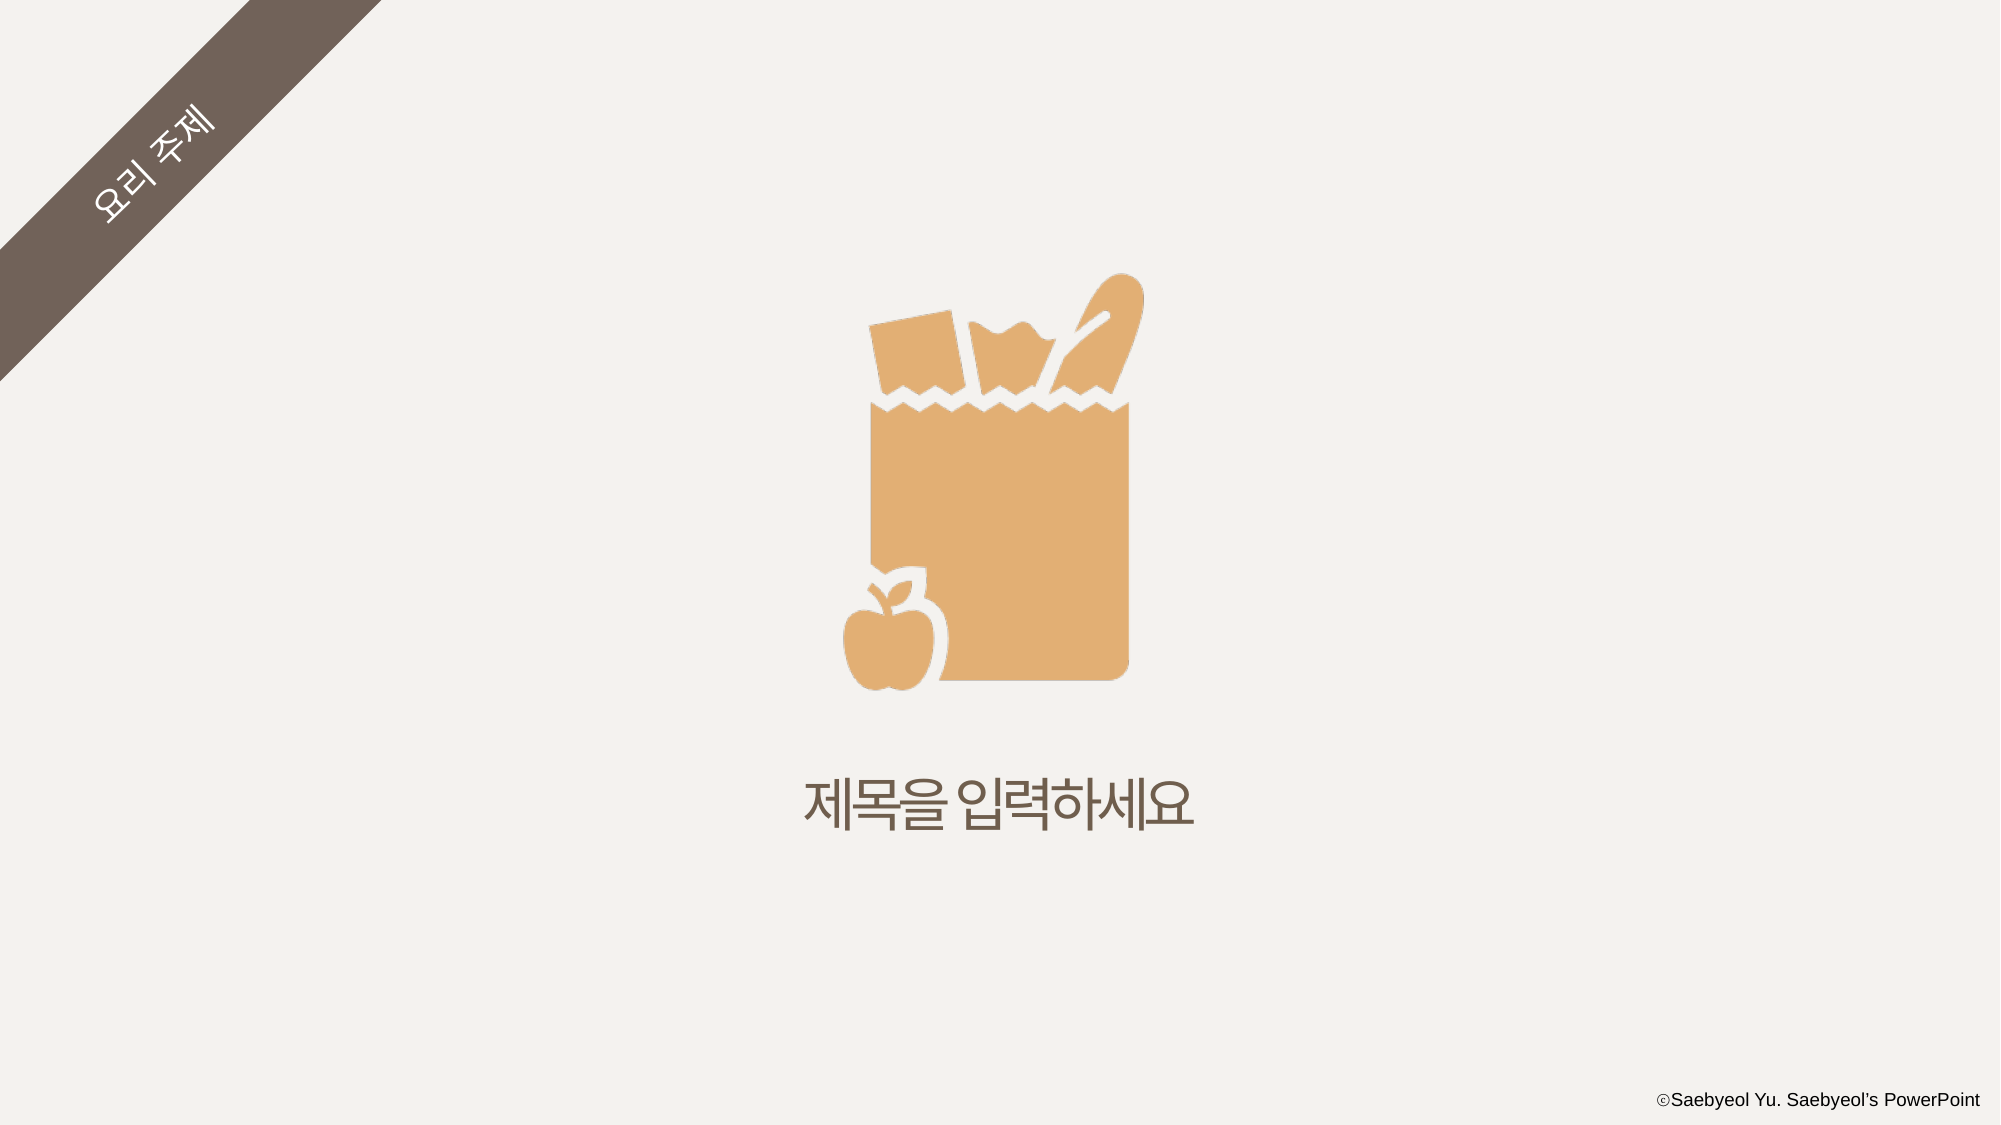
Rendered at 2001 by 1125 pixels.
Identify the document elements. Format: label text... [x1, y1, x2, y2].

picture [762, 239, 1238, 715]
text_box 제목을 입력하세요 [787, 760, 1212, 846]
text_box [0, 0, 382, 384]
